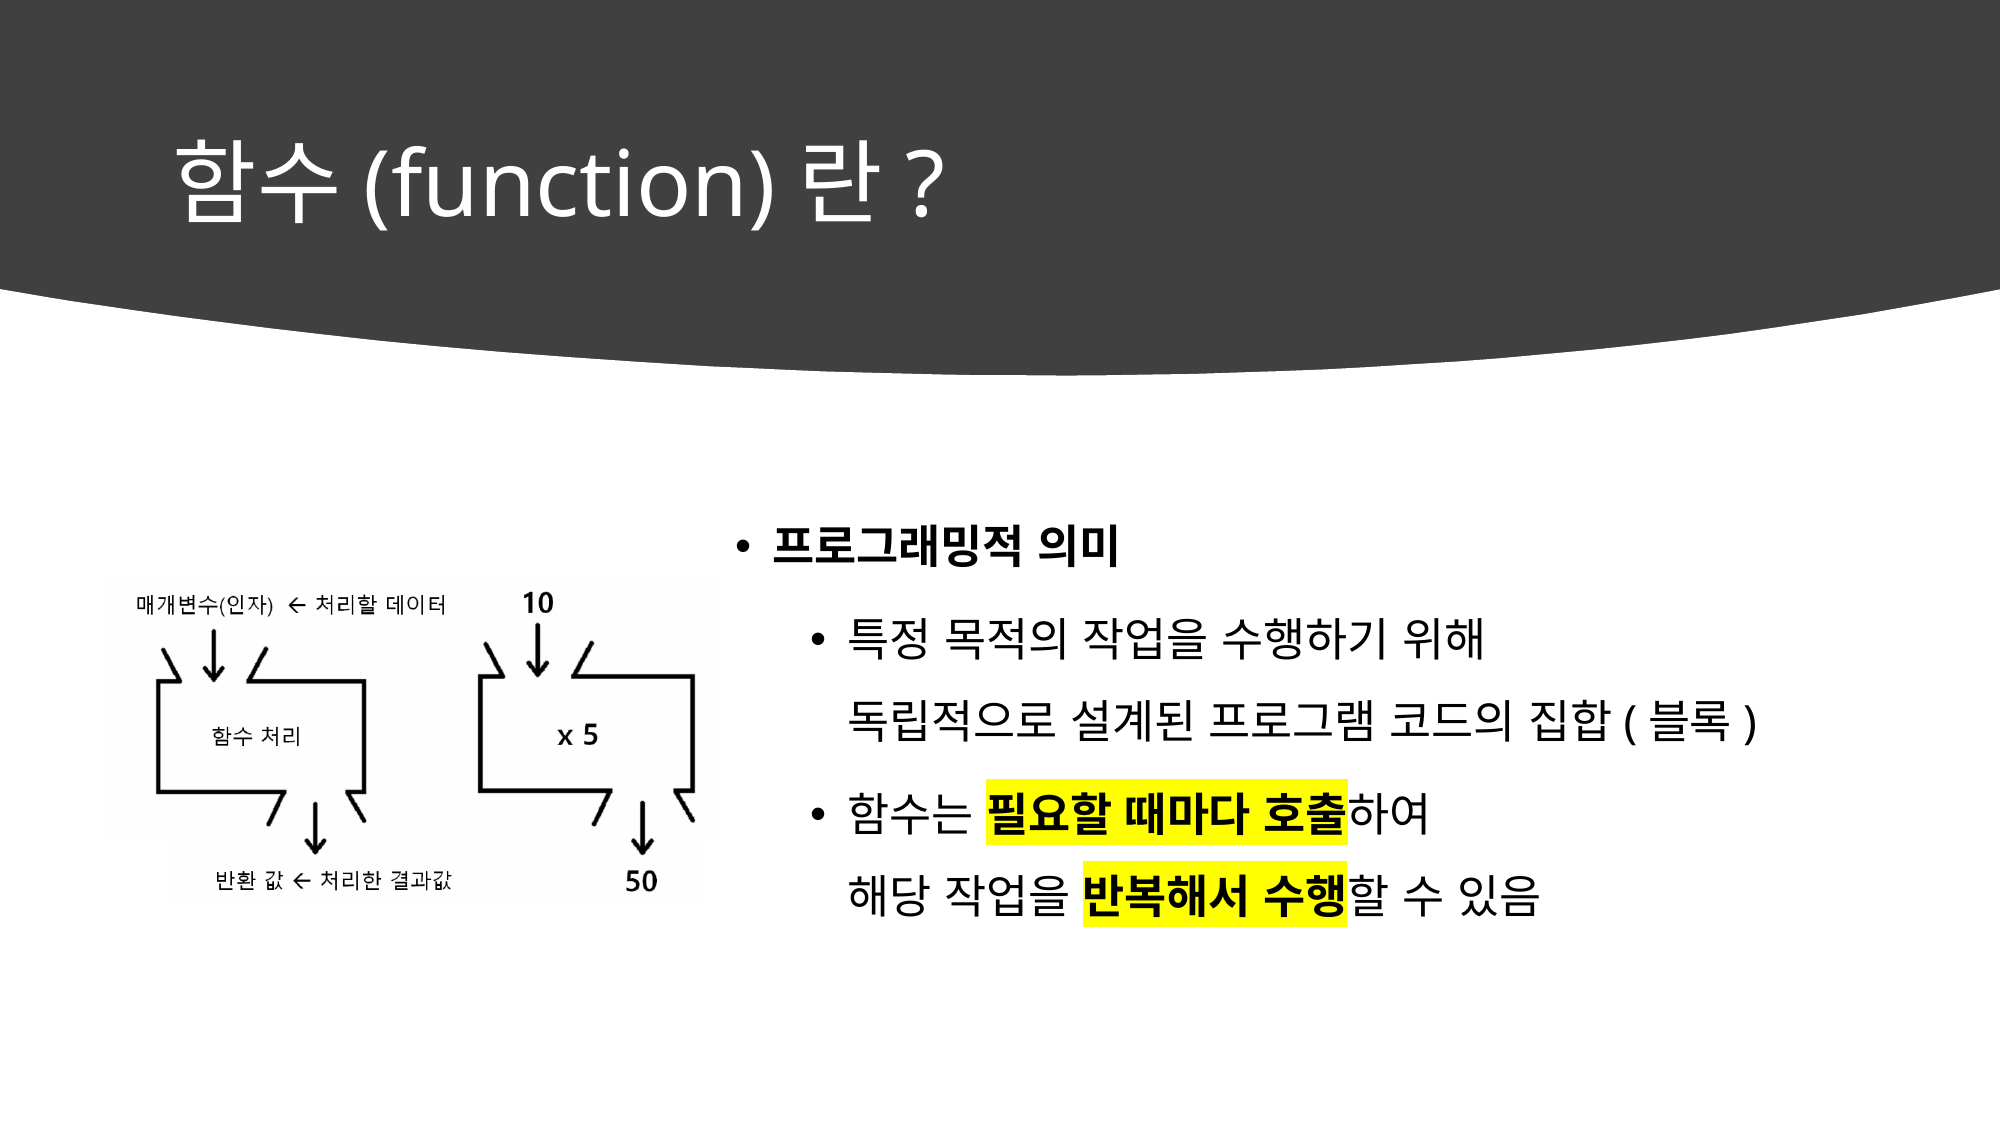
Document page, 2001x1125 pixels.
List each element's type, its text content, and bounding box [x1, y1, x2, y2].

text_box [107, 575, 720, 906]
list 프로그래밍적 의미 특정 목적의 작업을 수행하기 위해 독립적으로 설계된 프로그램 코드의 집합(블록) 함수는 필요할 때마다 호출하여 해당 작업을 반복해서 수행할 수 있음 [720, 483, 1843, 954]
text_box [0, 289, 2000, 1125]
title 함수(function)란? [157, 81, 1843, 292]
text_box [0, 0, 2000, 375]
